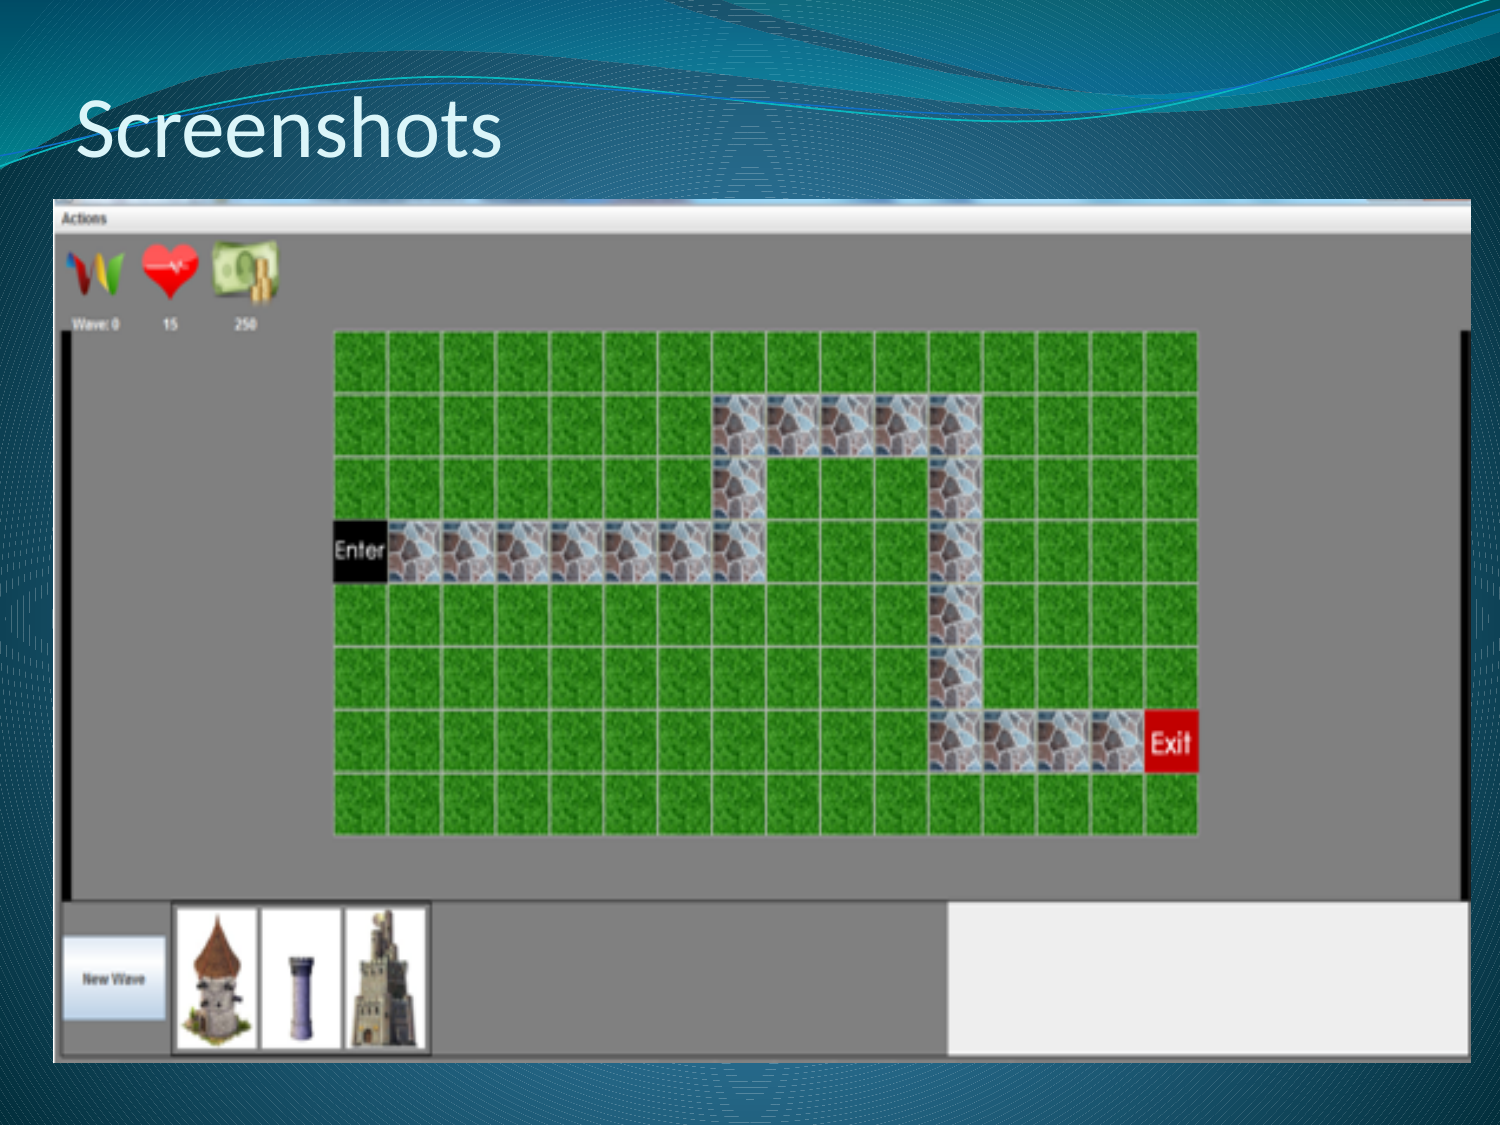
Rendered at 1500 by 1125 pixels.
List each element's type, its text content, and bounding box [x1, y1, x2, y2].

title Screenshots [75, 62, 1425, 175]
picture [53, 199, 1471, 1063]
